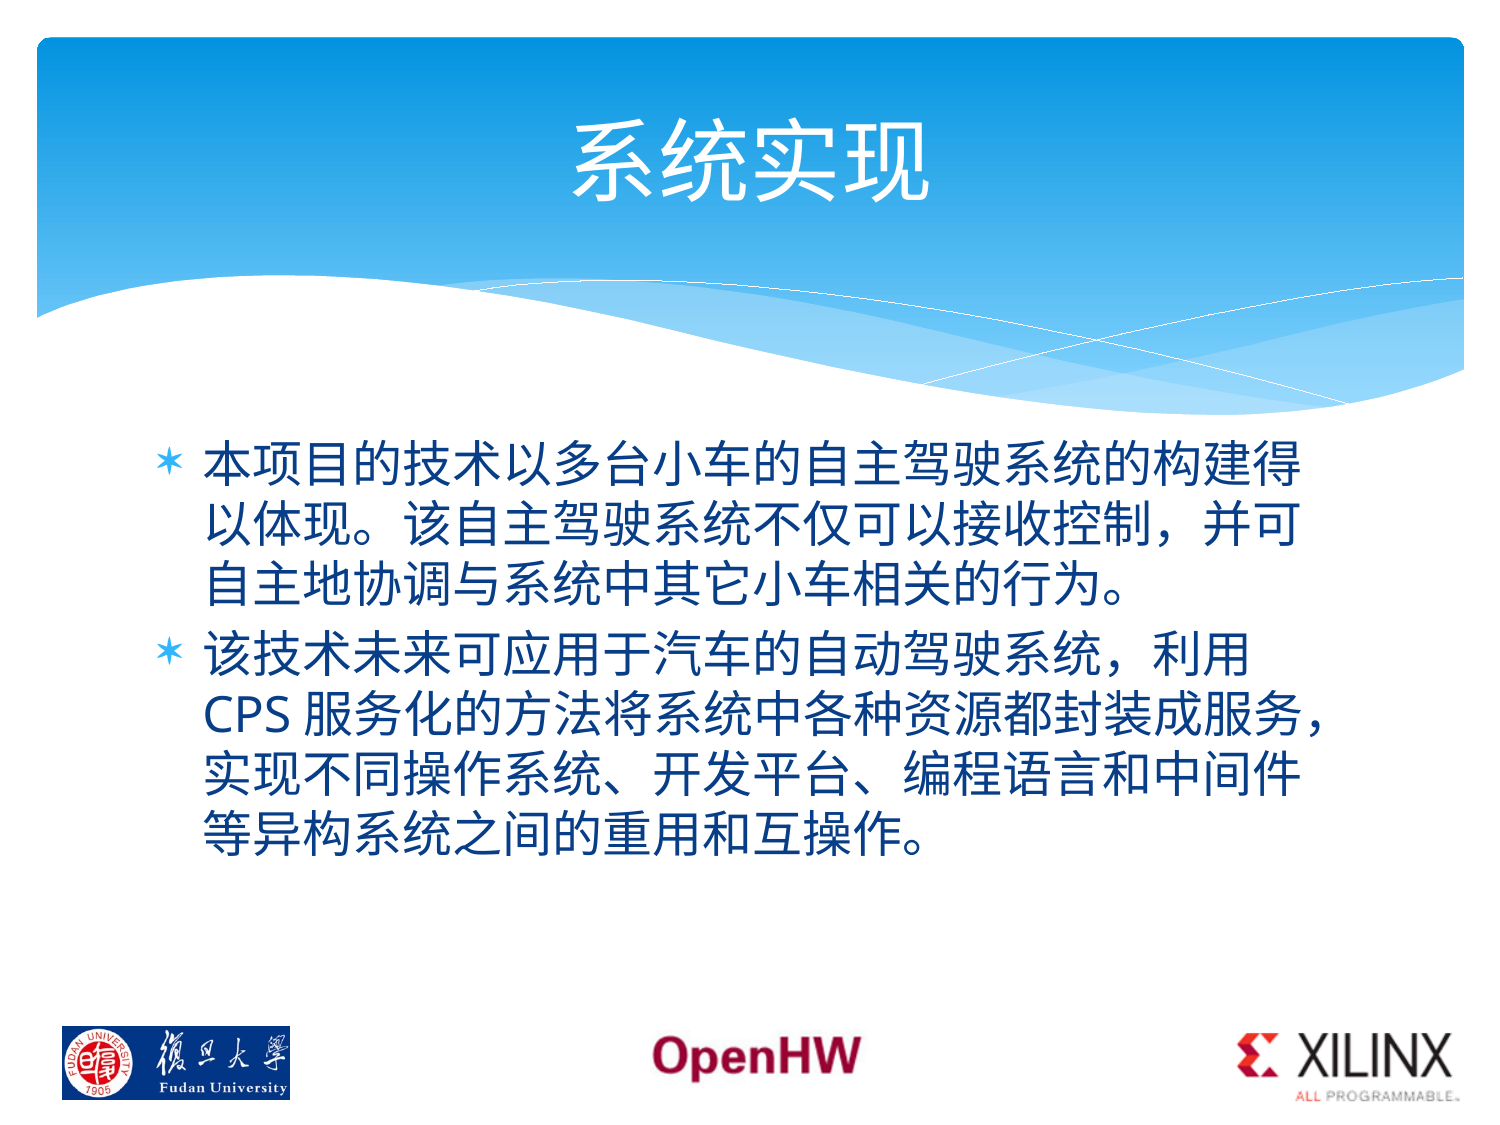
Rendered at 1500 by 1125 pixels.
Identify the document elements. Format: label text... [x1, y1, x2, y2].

title 系统实现 [75, 55, 1425, 261]
picture [1232, 1027, 1471, 1105]
list 本项目的技术以多台小车的自主驾驶系统的构建得以体现。该自主驾驶系统不仅可以接收控制，并可自主地协调与系统中其它小车相关的行为。 该技术未来可应用于汽车的自动驾驶系统，利用CPS服务化的方法将系统中各种资源都封装成服务，实现不同操作系统、开发平台、编程语言和中间件等异构系统之间的重用和互操作。 [142, 425, 1358, 992]
picture [650, 1029, 870, 1088]
picture [62, 1026, 290, 1101]
